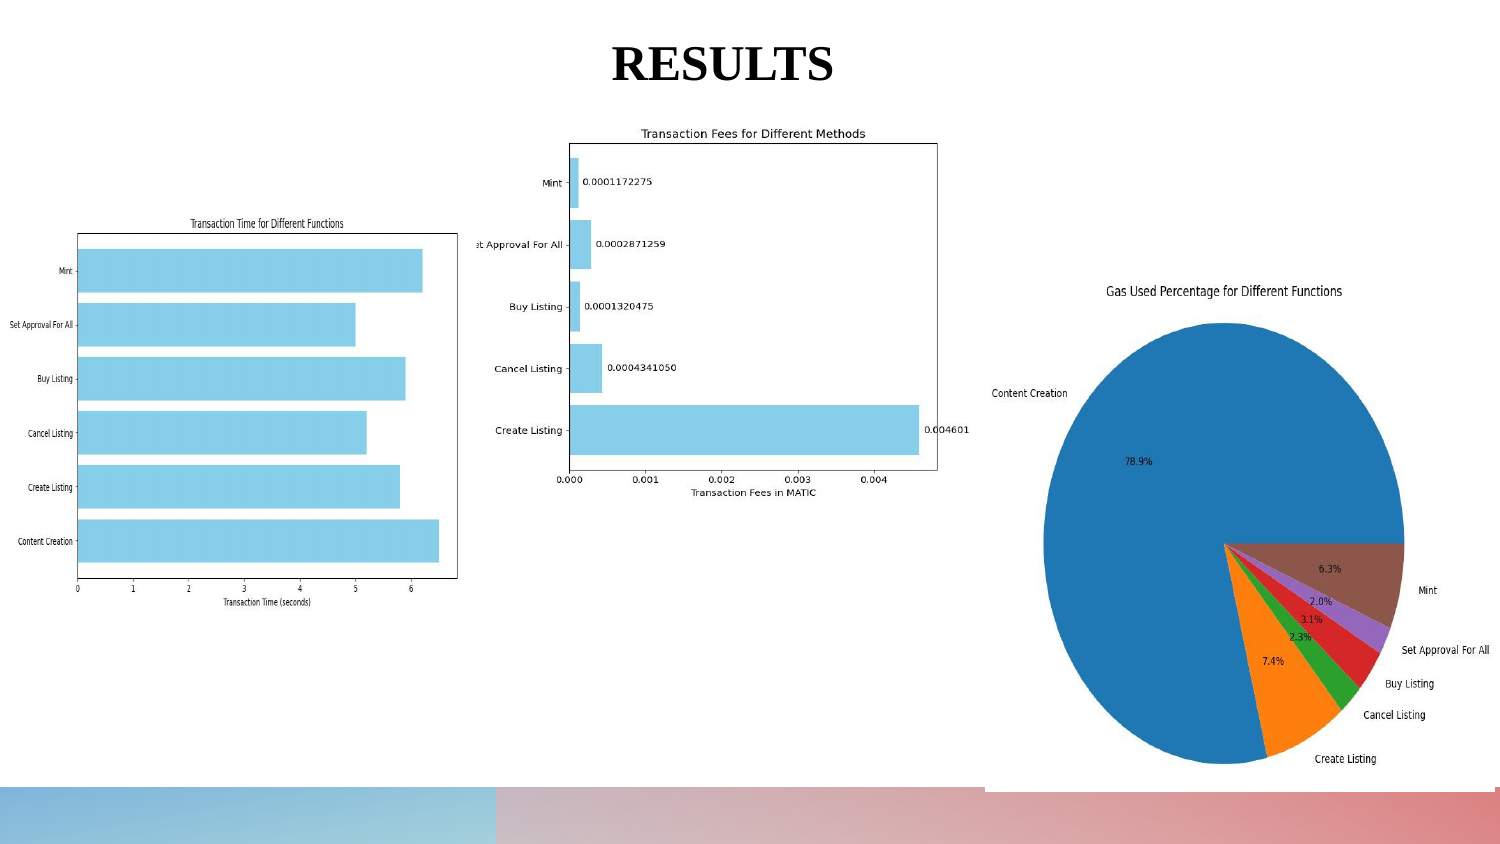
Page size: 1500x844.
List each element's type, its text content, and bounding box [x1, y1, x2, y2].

picture [985, 276, 1495, 792]
picture [476, 122, 970, 504]
picture [5, 211, 461, 614]
title RESULTS [442, 28, 1004, 92]
